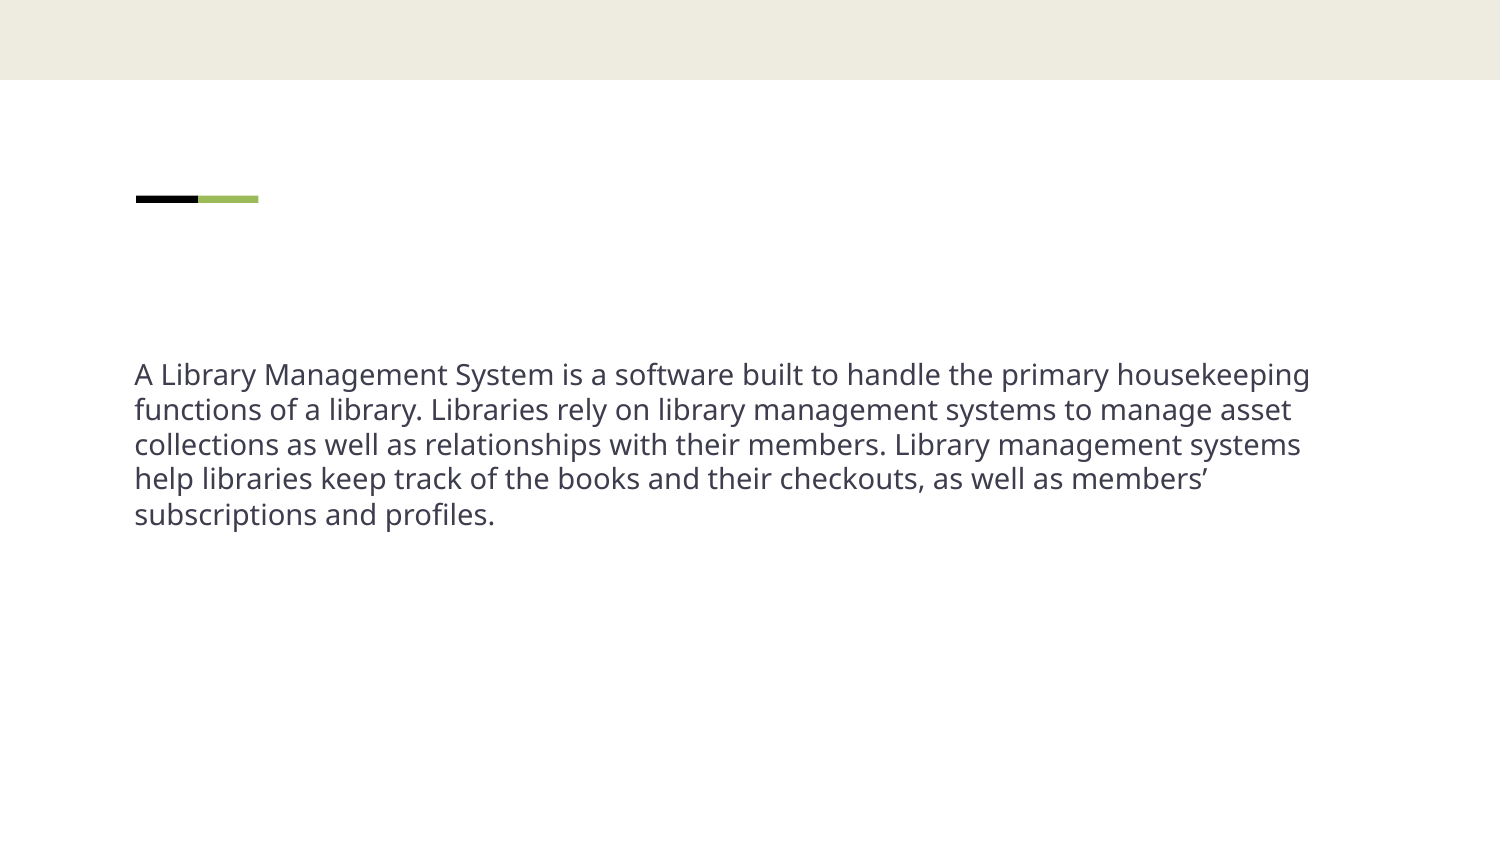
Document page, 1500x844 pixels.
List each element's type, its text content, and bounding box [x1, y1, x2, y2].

text_box A Library Management System is a software built to handle the primary housekeeping functions of a library. Libraries rely on library management systems to manage asset collections as well as relationships with their members. Library management systems help libraries keep track of the books and their checkouts, as well as members’ subscriptions and profiles. [119, 340, 1381, 712]
